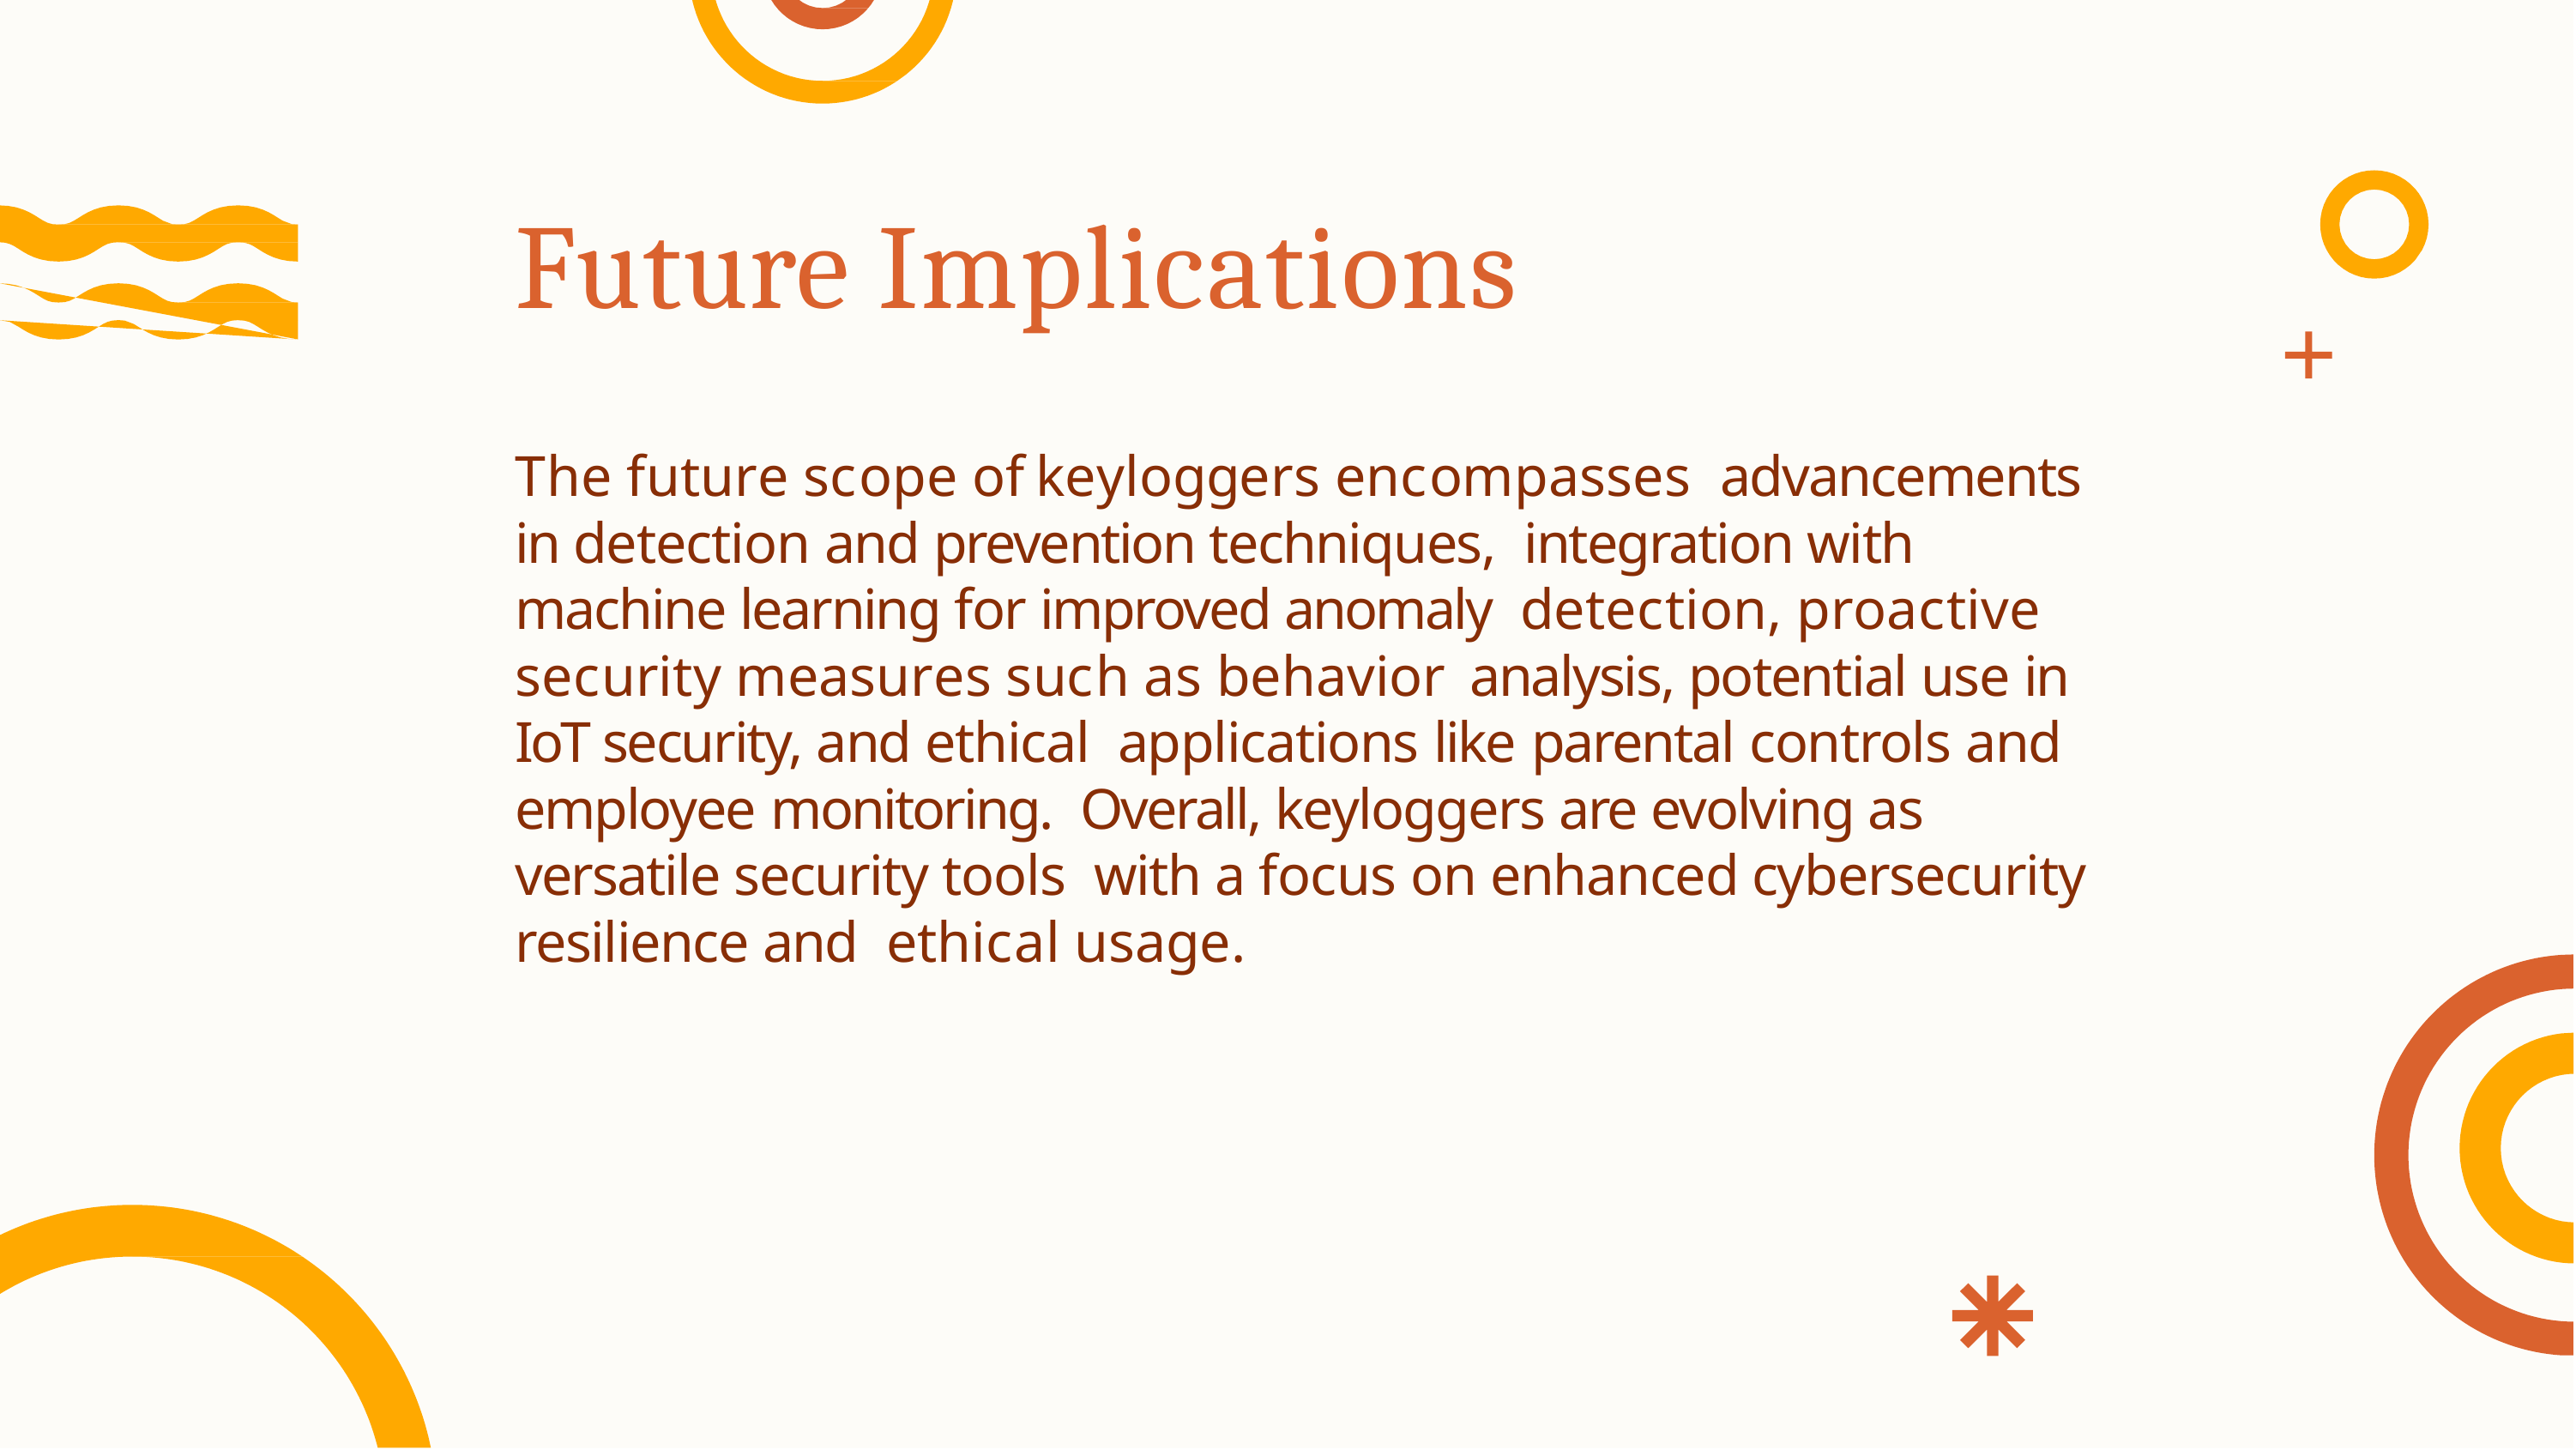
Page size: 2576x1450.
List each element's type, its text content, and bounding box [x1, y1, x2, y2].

text_box [0, 205, 299, 262]
list The future scope of keyloggers encompasses advancements in detection and prevention techniques, integration with machine learning for improved anomaly detection, proactive security measures such as behavior analysis, potential use in IoT security, and ethical applications like parental controls and employee monitoring. Overall, keyloggers are evolving as versatile security tools with a focus on enhanced cybersecurity resilience and ethical usage. [481, 439, 2094, 1270]
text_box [691, 0, 954, 104]
text_box [2284, 331, 2332, 379]
text_box [0, 1205, 431, 1448]
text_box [2374, 954, 2574, 1356]
text_box [0, 283, 299, 340]
title Future Implications [513, 186, 1564, 432]
text_box [1952, 1275, 2033, 1356]
text_box [2320, 170, 2429, 279]
